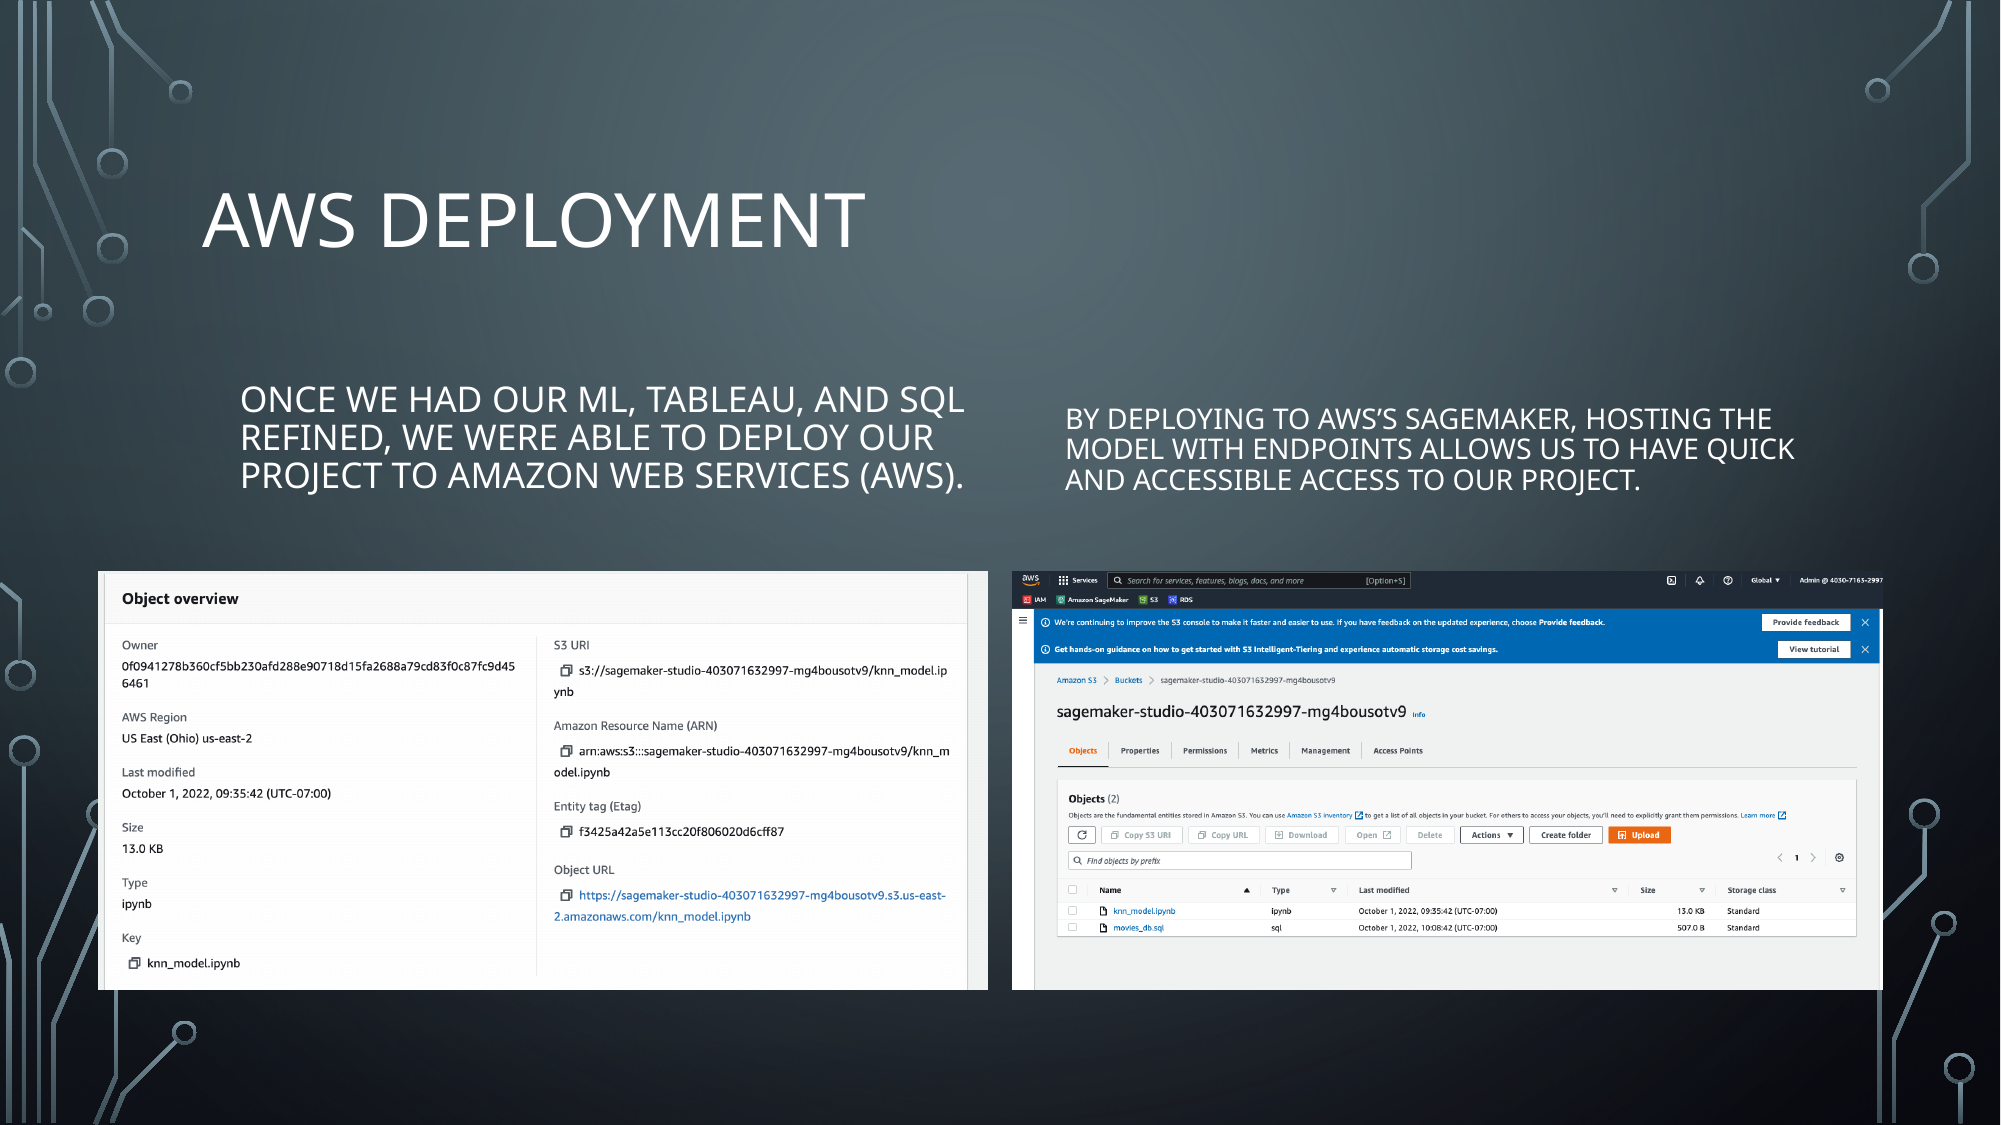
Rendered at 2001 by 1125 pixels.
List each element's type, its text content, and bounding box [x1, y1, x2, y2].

list By deploying to AWS’s Sagemaker, hosting the model with endpoints allows us to have quick and accessible access to our project. [1050, 369, 1813, 505]
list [97, 571, 988, 990]
list Once we had our ML, Tableau, and SQL refined, we were able to deploy our project to Amazon Web Services (AWS). [224, 369, 988, 505]
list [1012, 571, 1883, 990]
title AWS Deployment [187, 101, 1813, 344]
